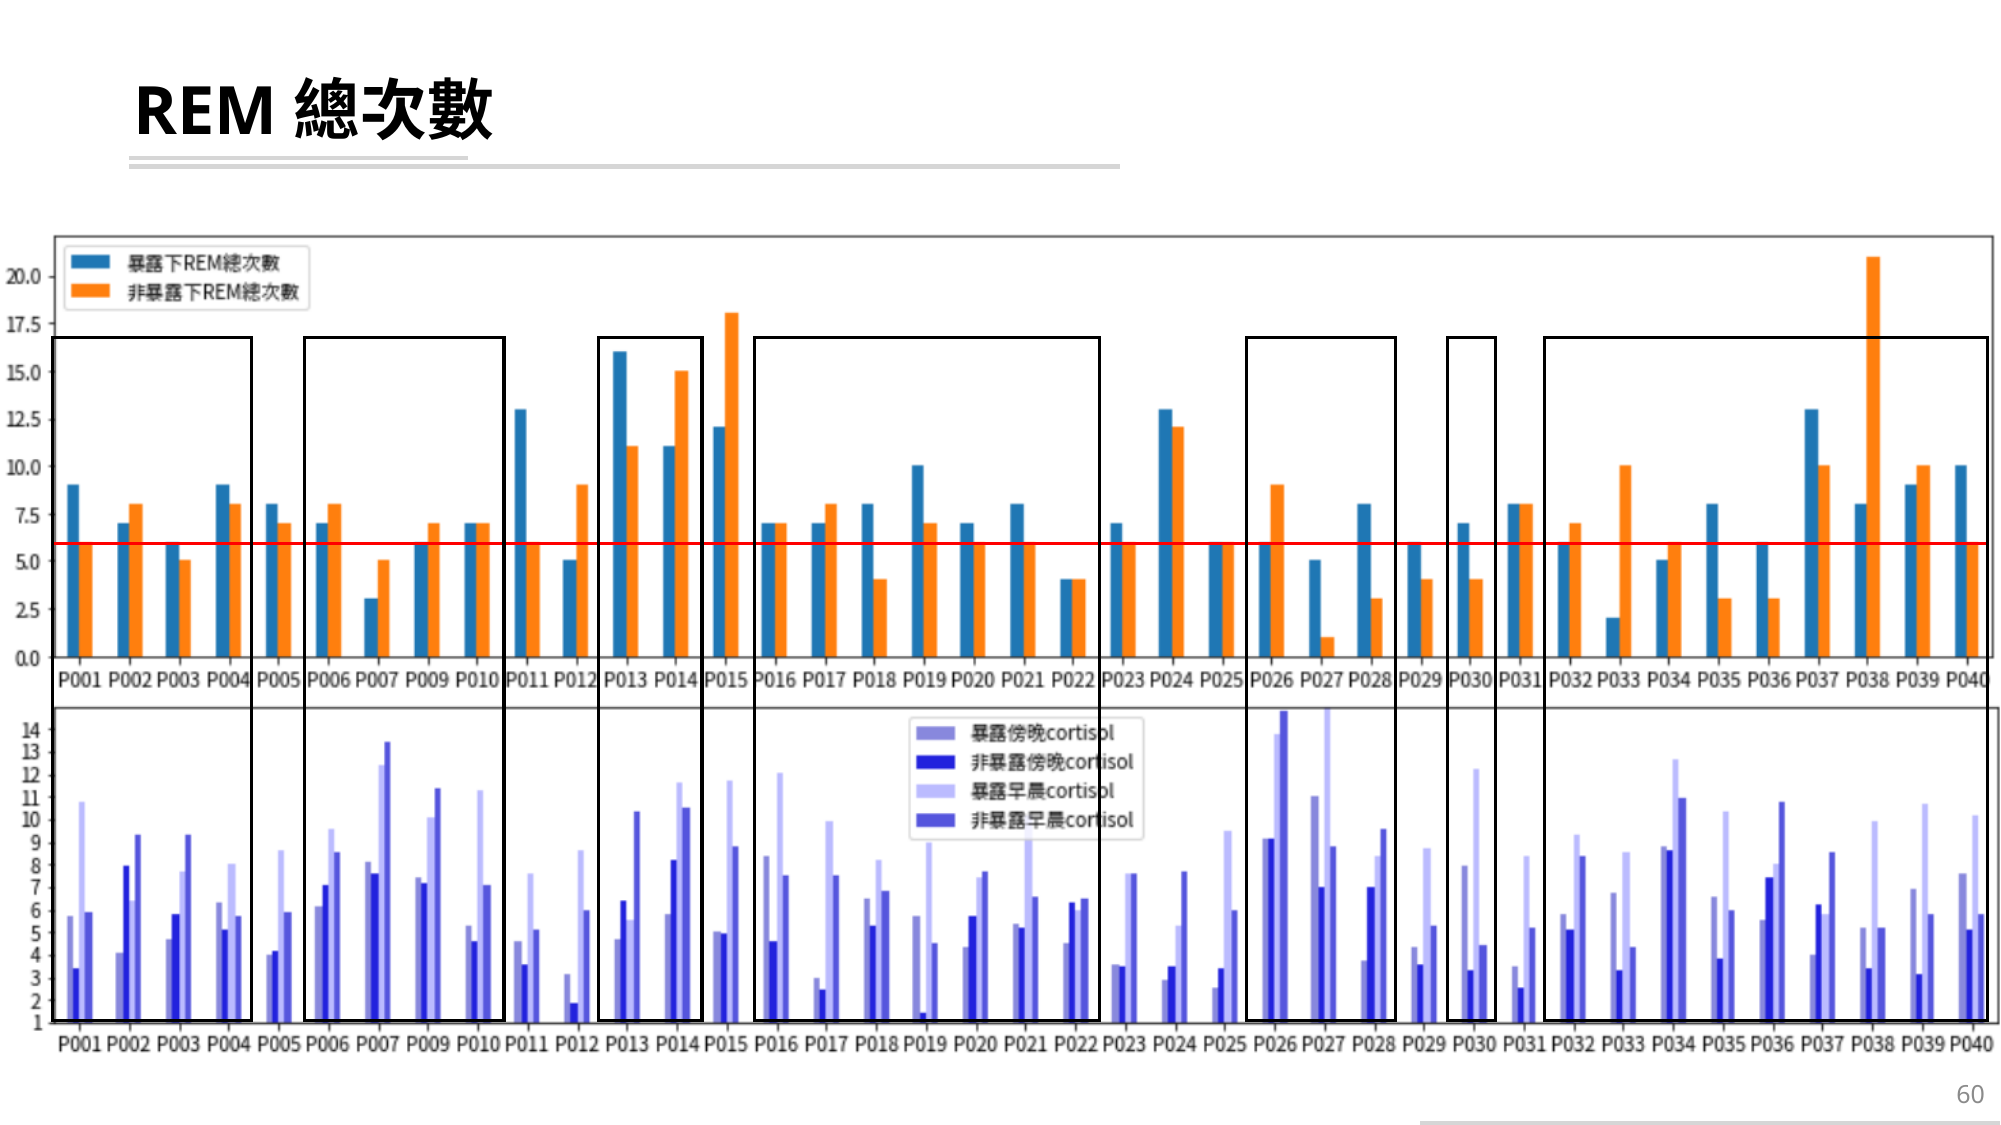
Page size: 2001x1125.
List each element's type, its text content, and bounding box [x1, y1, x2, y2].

title REM總次數 [118, 59, 1863, 167]
slide_number 60 [1896, 1066, 2000, 1125]
picture [0, 231, 2000, 1066]
